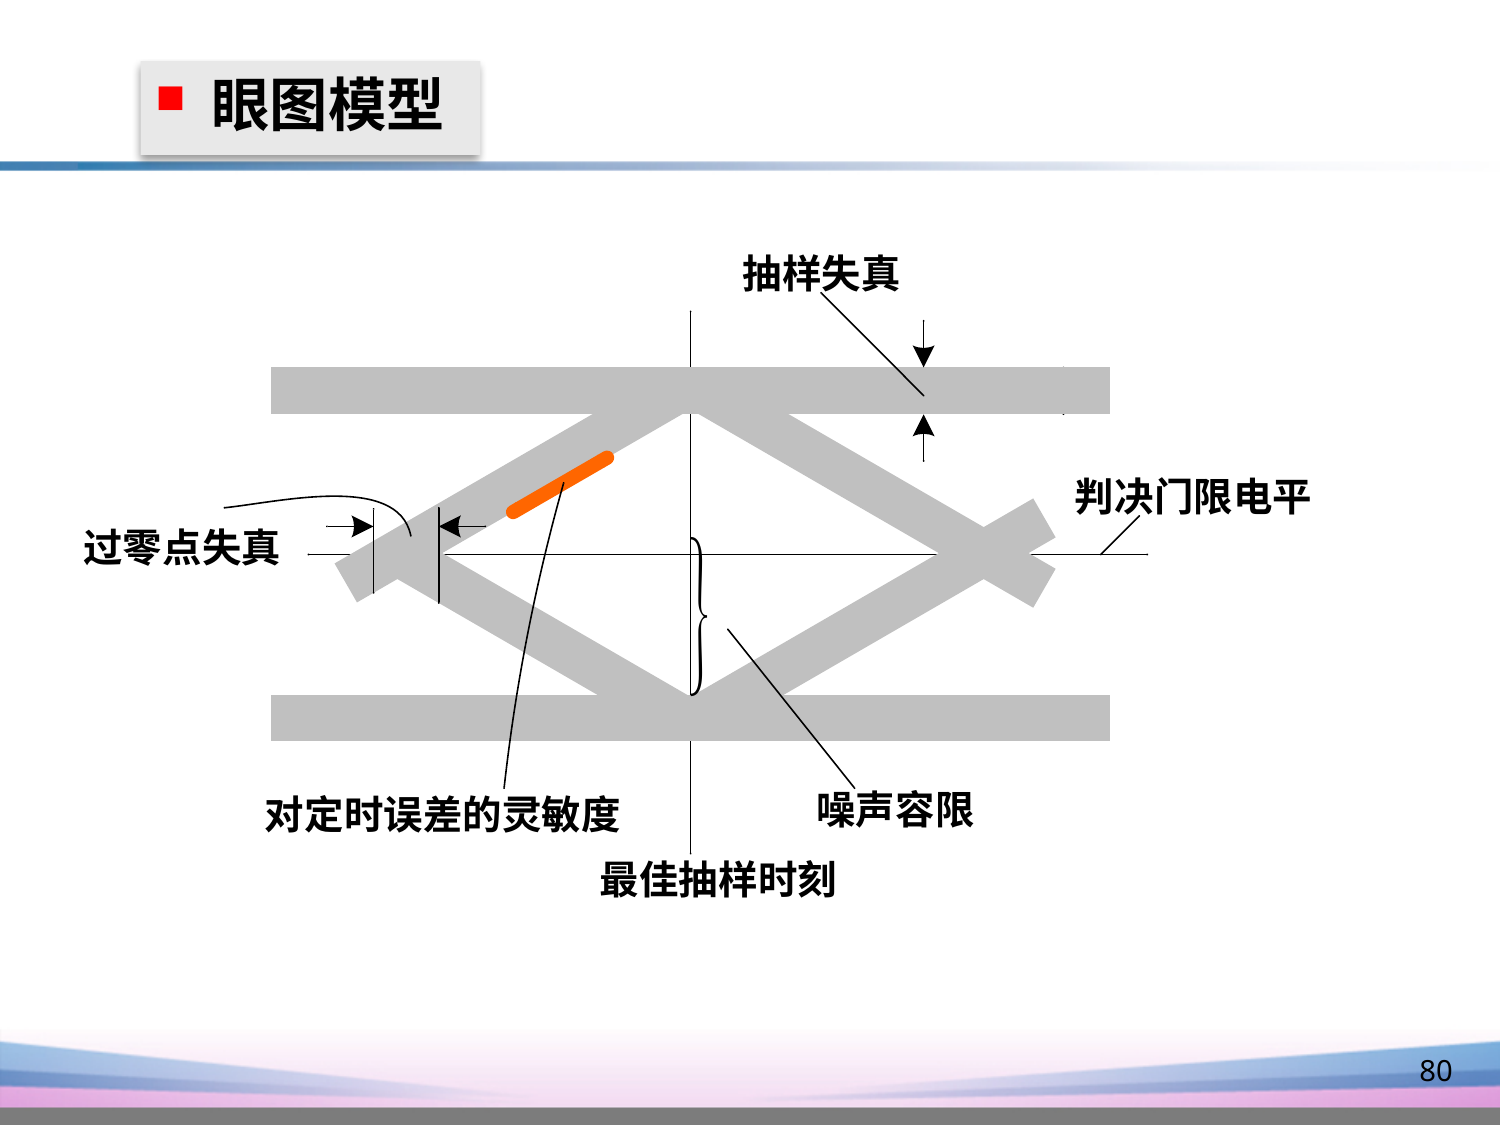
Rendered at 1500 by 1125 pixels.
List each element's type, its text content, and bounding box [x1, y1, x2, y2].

picture [0, 333, 1500, 1125]
slide_number 80 [1154, 1023, 1468, 1100]
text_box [23, 187, 1396, 938]
picture [0, 1, 1500, 332]
text_box 眼图模型 [140, 61, 481, 155]
